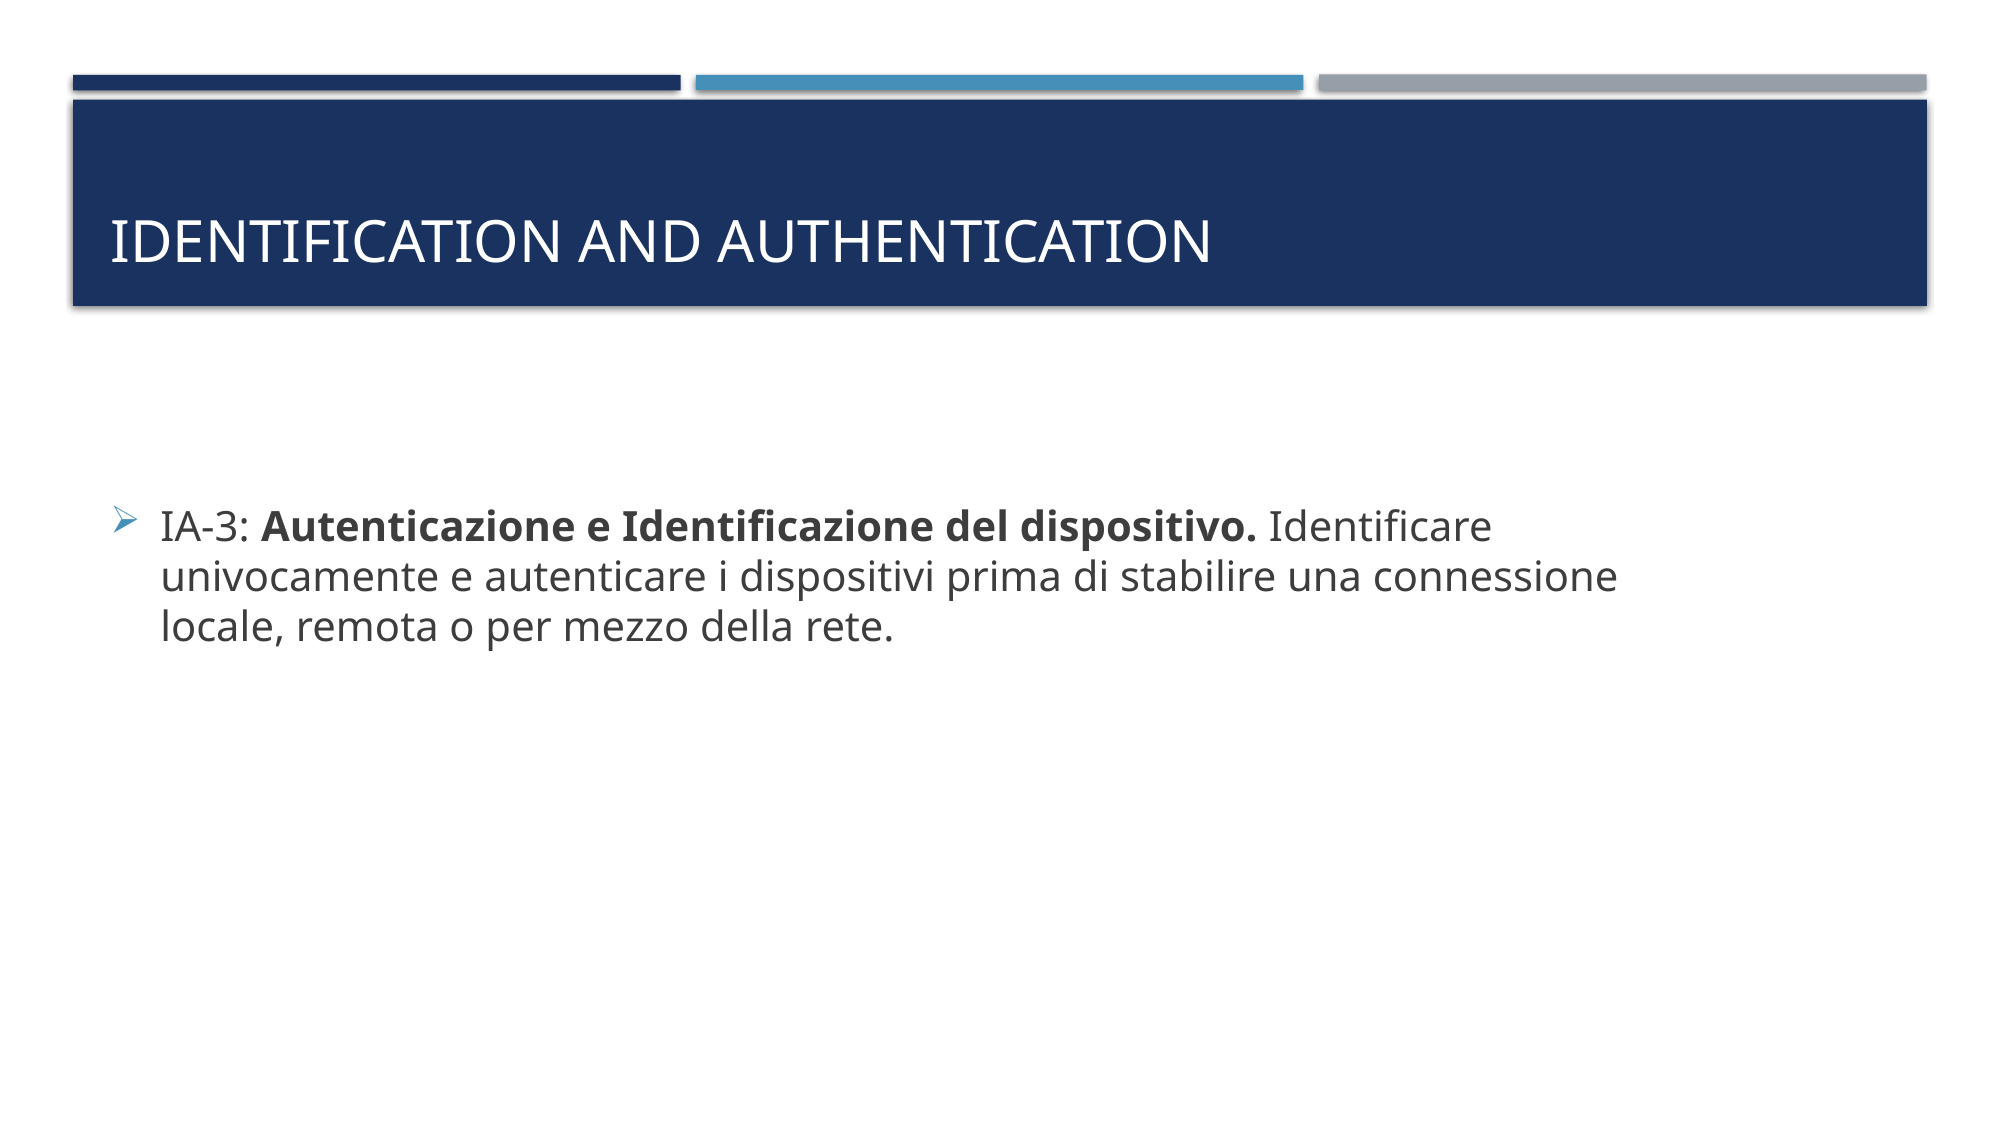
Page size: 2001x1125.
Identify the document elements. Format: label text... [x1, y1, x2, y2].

list IA-3: Autenticazione e Identificazione del dispositivo. Identificare univocamente e autenticare i dispositivi prima di stabilire una connessione locale, remota o per mezzo della rete. [95, 365, 1658, 937]
title IDENTIFICATION AND AUTHENTICATION [95, 119, 1905, 282]
